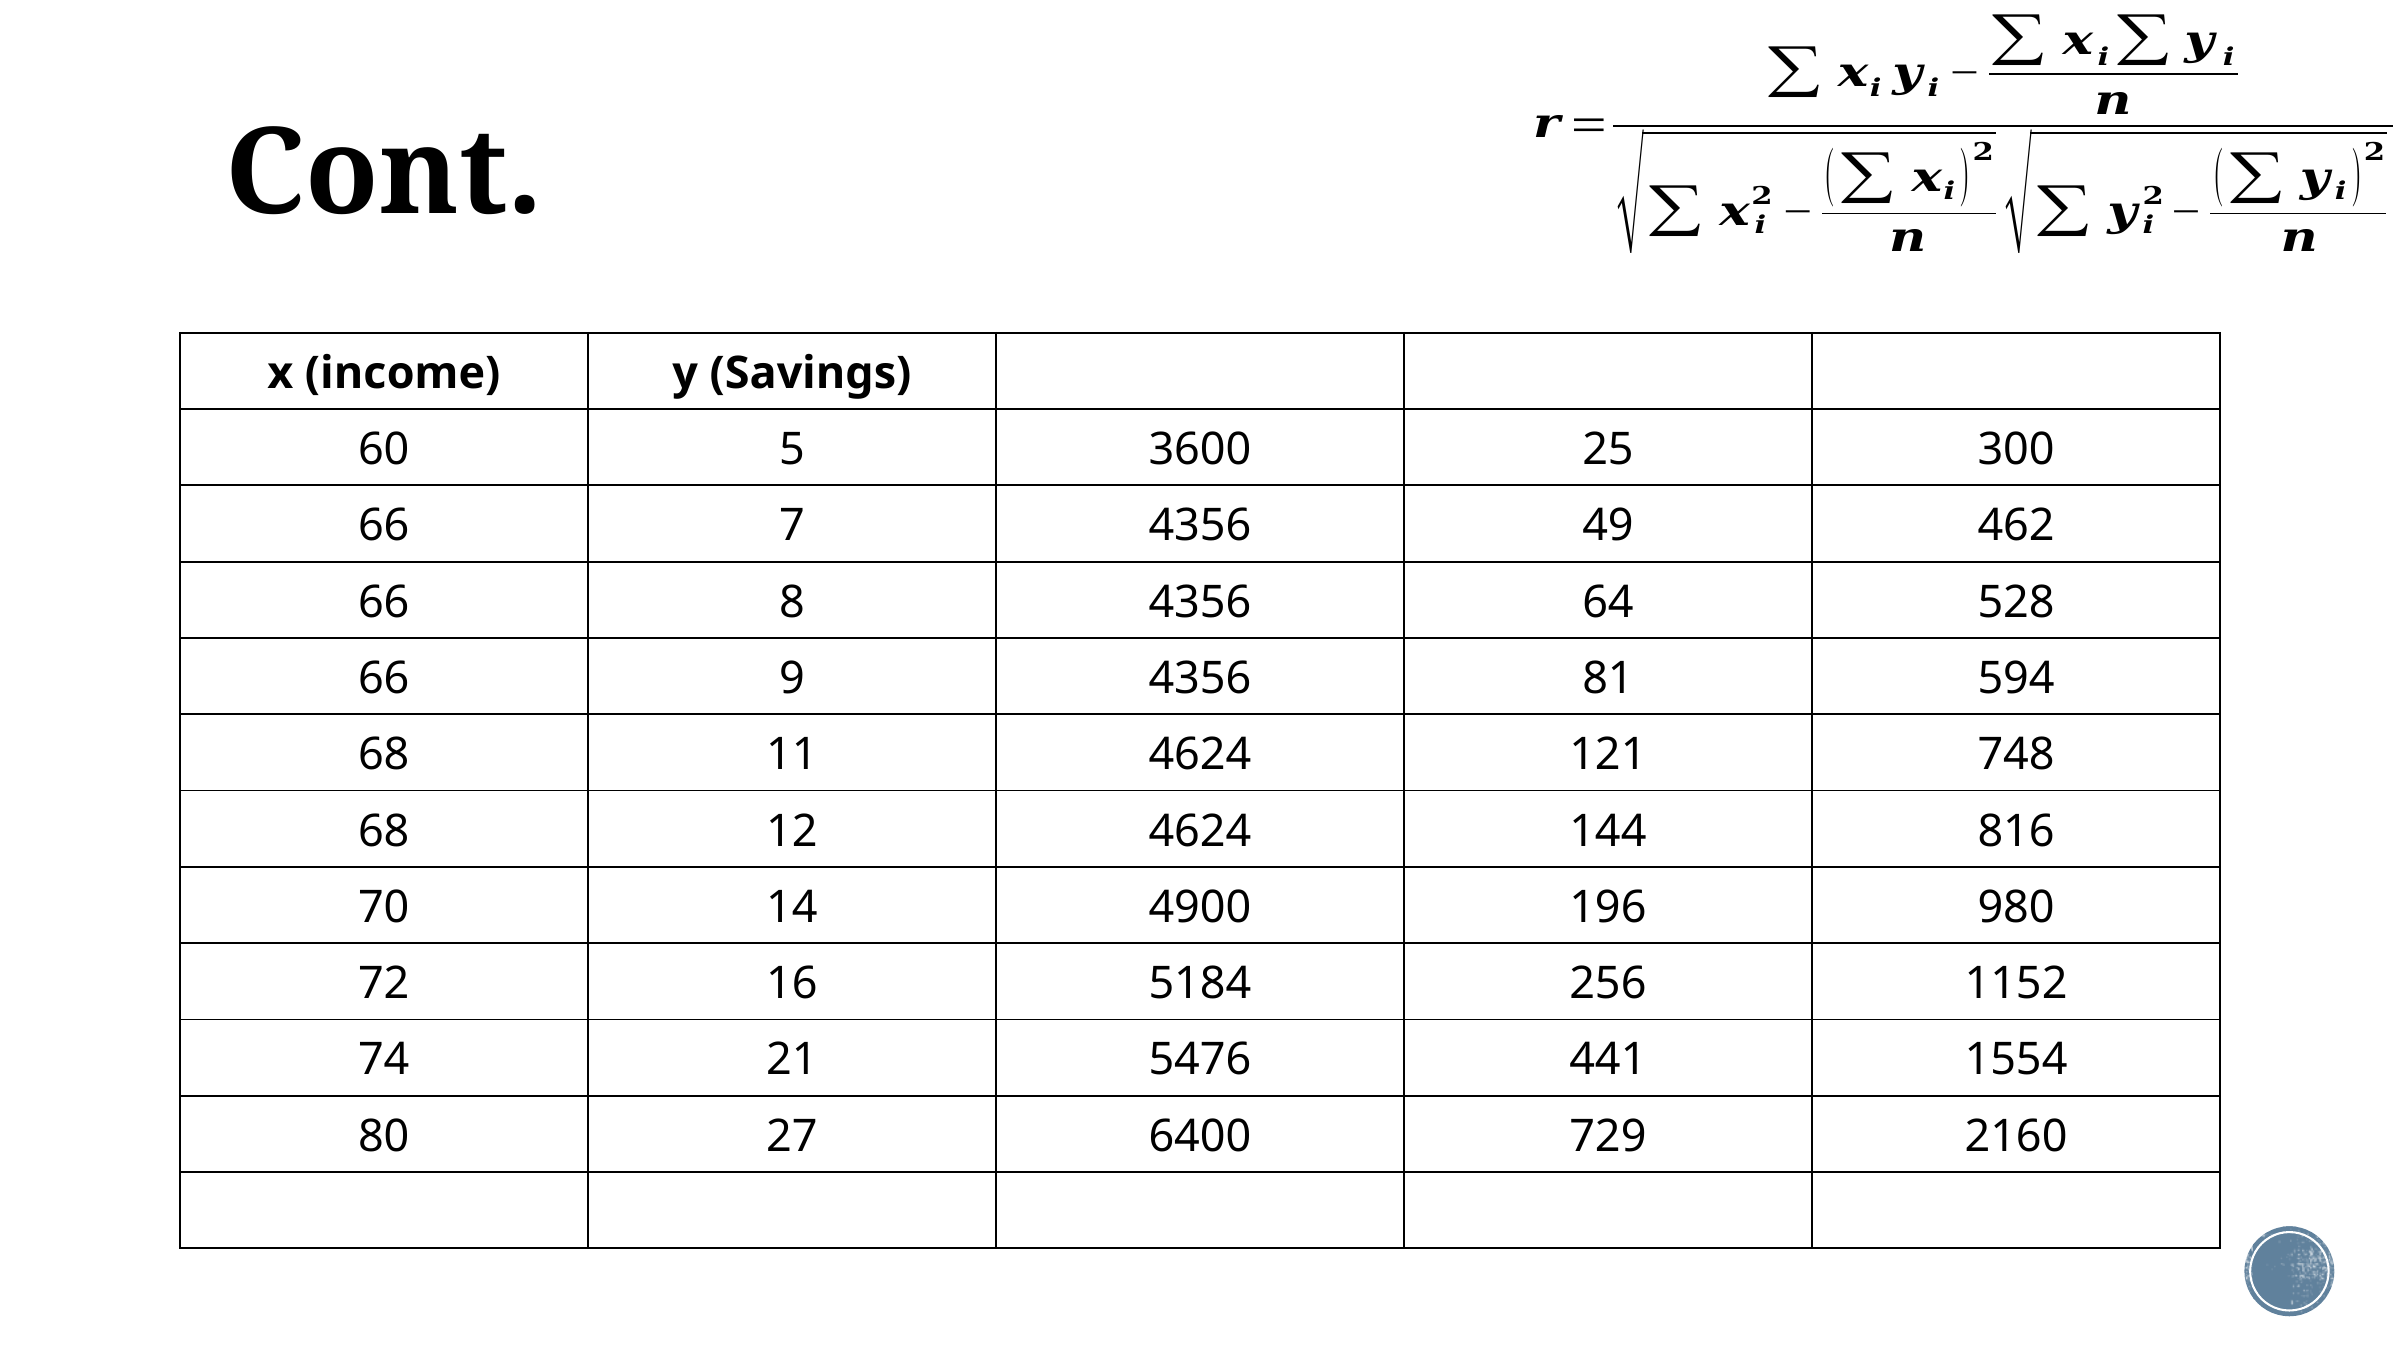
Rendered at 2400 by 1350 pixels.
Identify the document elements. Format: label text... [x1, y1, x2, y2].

title Cont. [210, 16, 2191, 332]
